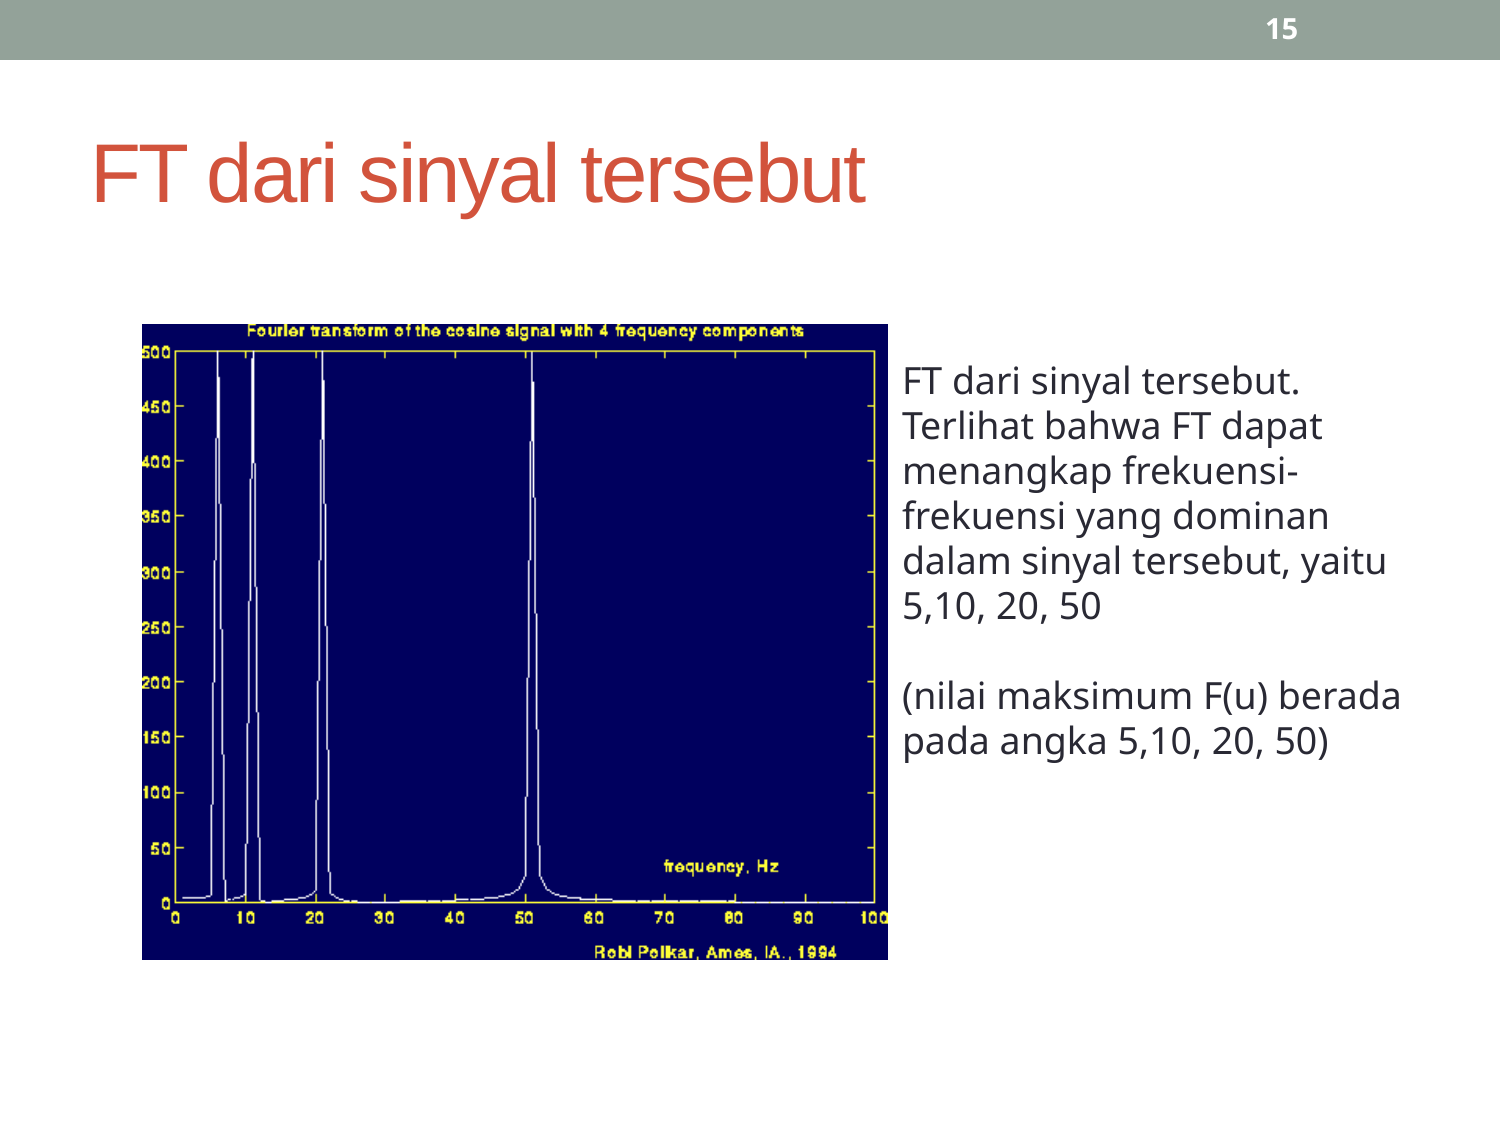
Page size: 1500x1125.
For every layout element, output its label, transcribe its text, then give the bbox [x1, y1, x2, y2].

slide_number 15 [1250, 3, 1425, 57]
title FT dari sinyal tersebut [75, 87, 1425, 250]
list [141, 324, 888, 960]
text_box FT dari sinyal tersebut. Terlihat bahwa FT dapat menangkap frekuensi-frekuensi yang dominan dalam sinyal tersebut, yaitu 5,10, 20, 50 (nilai maksimum F(u) berada pada angka 5,10, 20, 50) [896, 349, 1425, 770]
